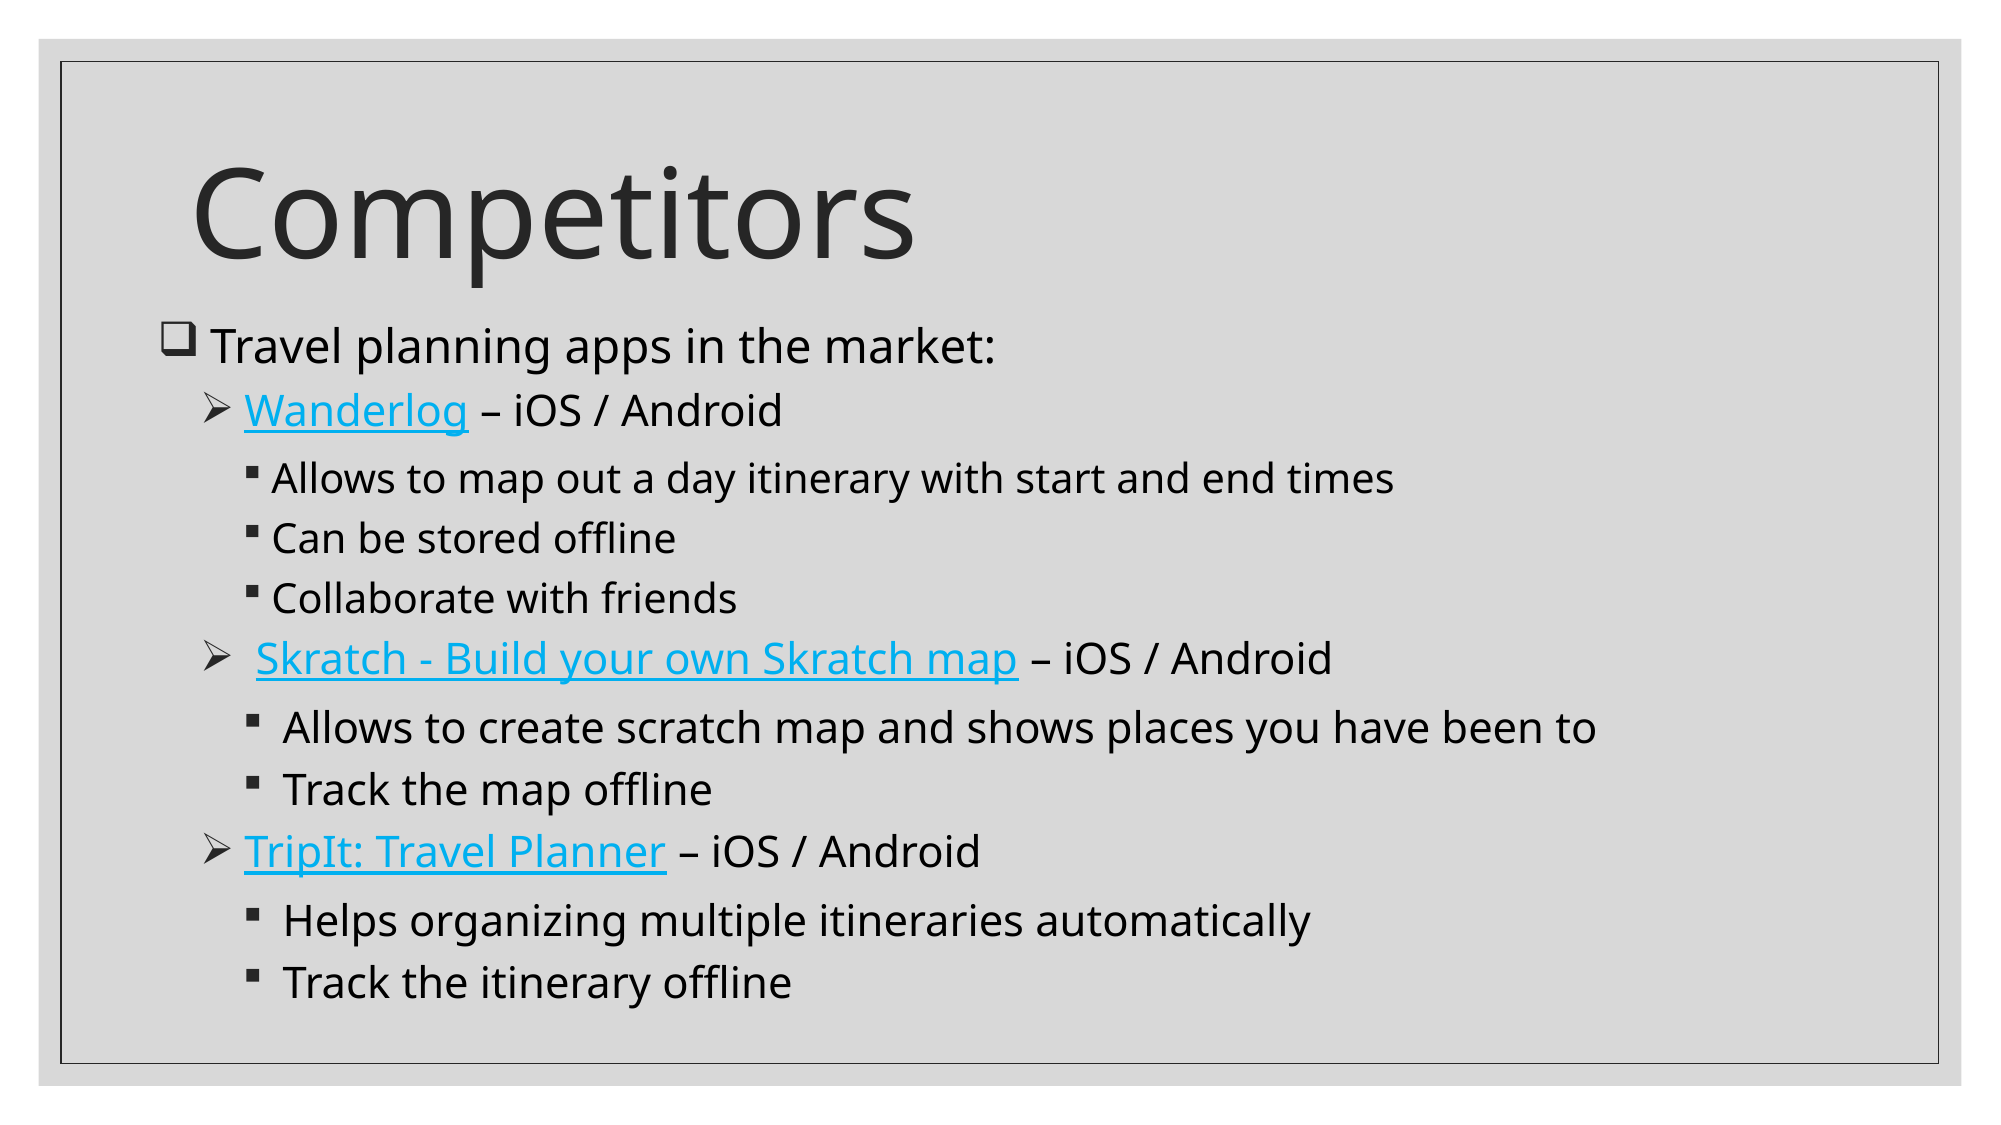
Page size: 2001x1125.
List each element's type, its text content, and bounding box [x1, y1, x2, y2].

title Competitors [174, 105, 1825, 331]
list Travel planning apps in the market: Wanderlog – iOS / Android Allows to map out a day itinerary with start and end times Can be stored offline Collaborate with friends Skratch - Build your own Skratch map – iOS / Android Allows to create scratch map and shows places you have been to Track the map offline TripIt: Travel Planner – iOS / Android Helps organizing multiple itineraries automatically Track the itinerary offline [142, 303, 1793, 1020]
